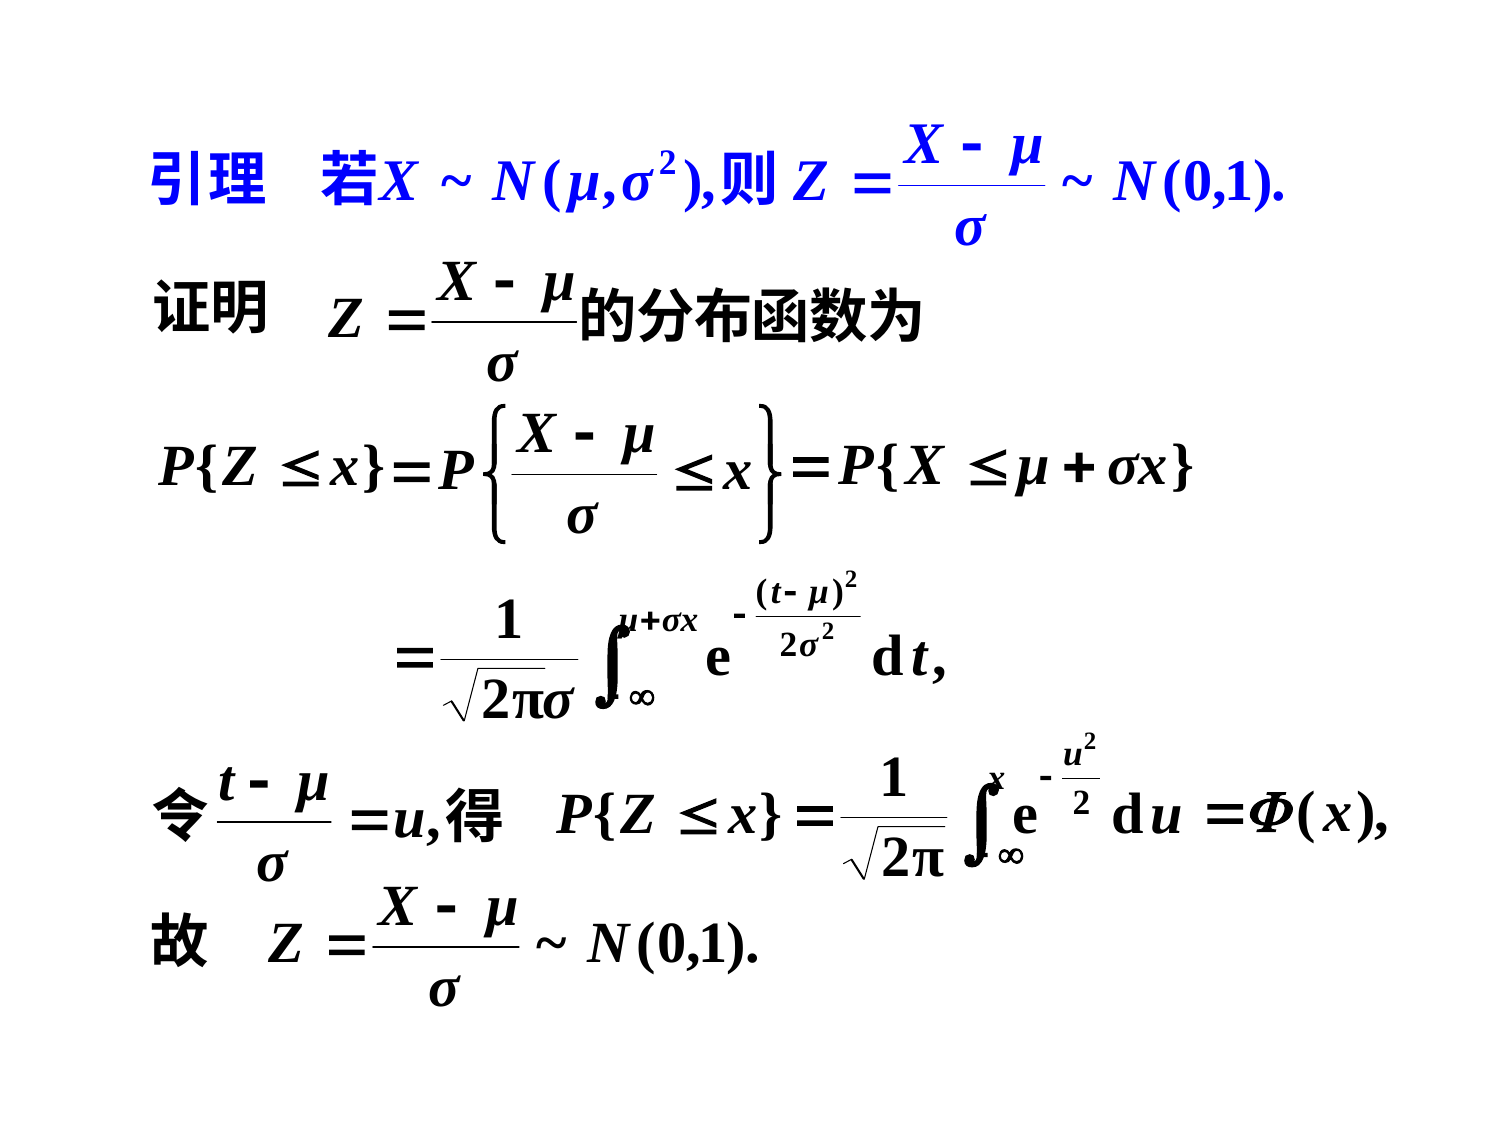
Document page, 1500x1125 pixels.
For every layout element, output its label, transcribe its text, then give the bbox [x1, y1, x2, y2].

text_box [152, 439, 385, 503]
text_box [388, 562, 949, 728]
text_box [788, 724, 1187, 886]
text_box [322, 249, 934, 388]
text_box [549, 787, 784, 850]
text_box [1198, 785, 1393, 850]
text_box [385, 399, 788, 548]
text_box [149, 874, 763, 1013]
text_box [149, 112, 1288, 250]
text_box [149, 749, 507, 874]
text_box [784, 438, 1195, 504]
text_box 证明 [138, 262, 285, 348]
